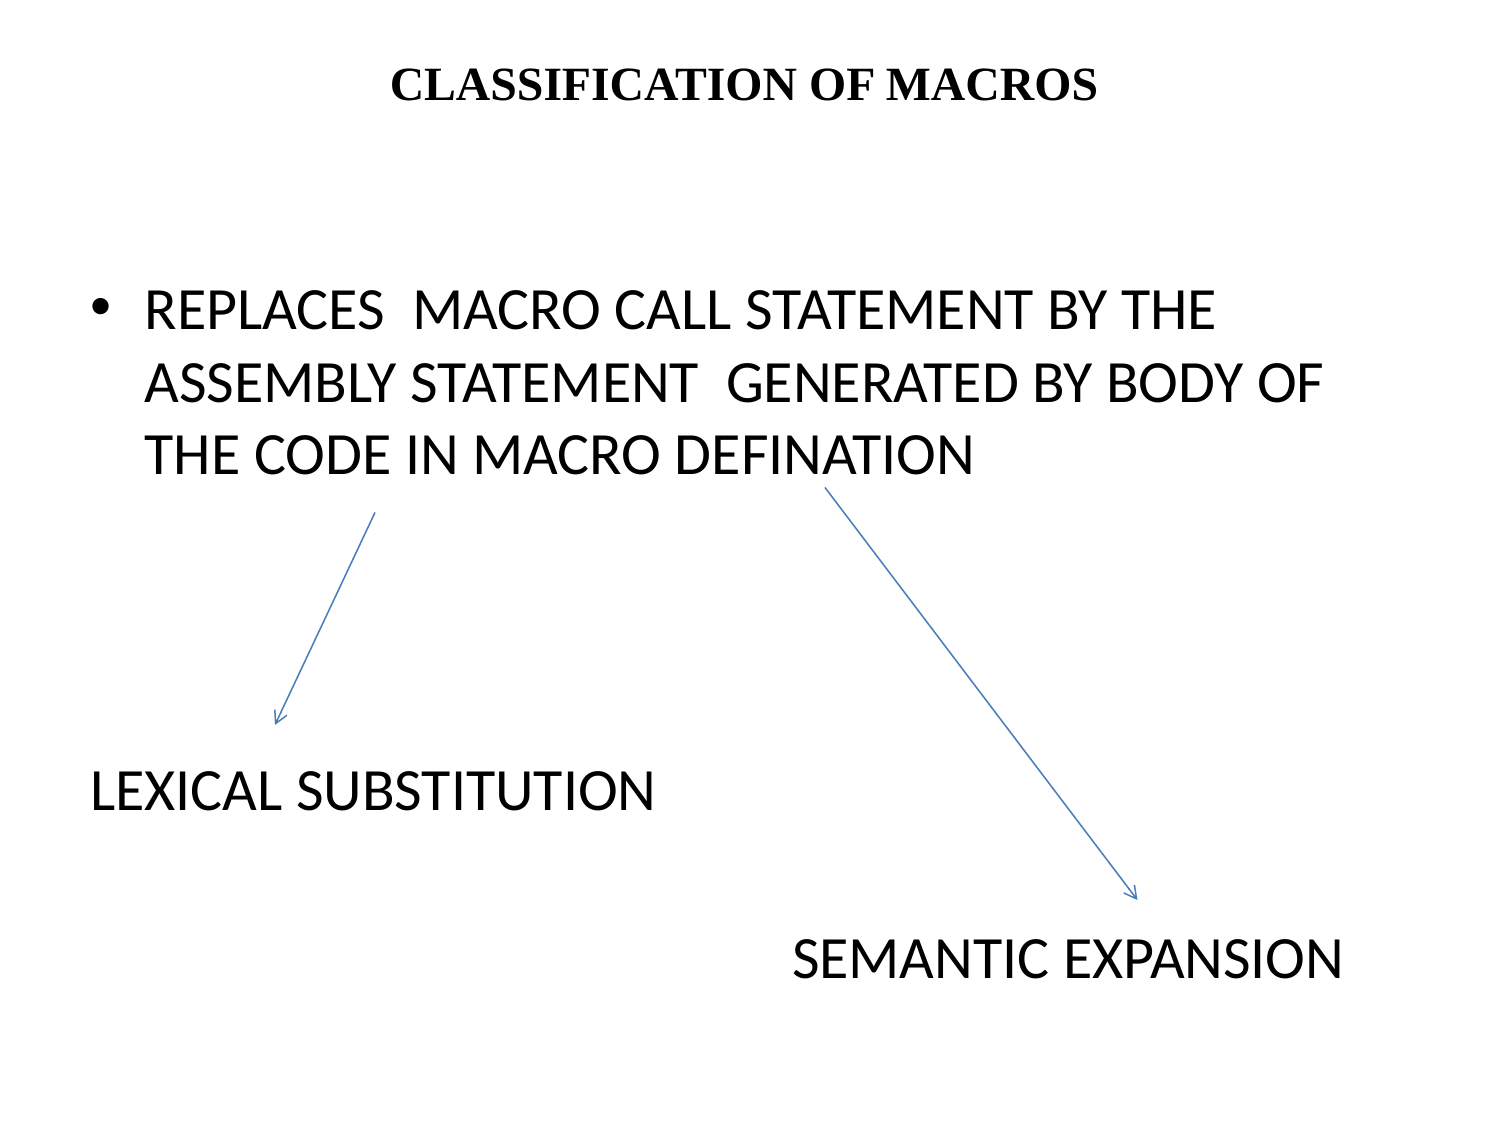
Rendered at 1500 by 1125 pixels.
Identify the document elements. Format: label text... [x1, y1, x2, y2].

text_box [218, 568, 432, 669]
list REPLACES MACRO CALL STATEMENT BY THE ASSEMBLY STATEMENT GENERATED BY BODY OF THE CODE IN MACRO DEFINATION LEXICAL SUBSTITUTION SEMANTIC EXPANSION [75, 262, 1425, 1005]
title CLASSIFICATION OF MACROS [75, 45, 1425, 175]
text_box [774, 537, 1188, 851]
